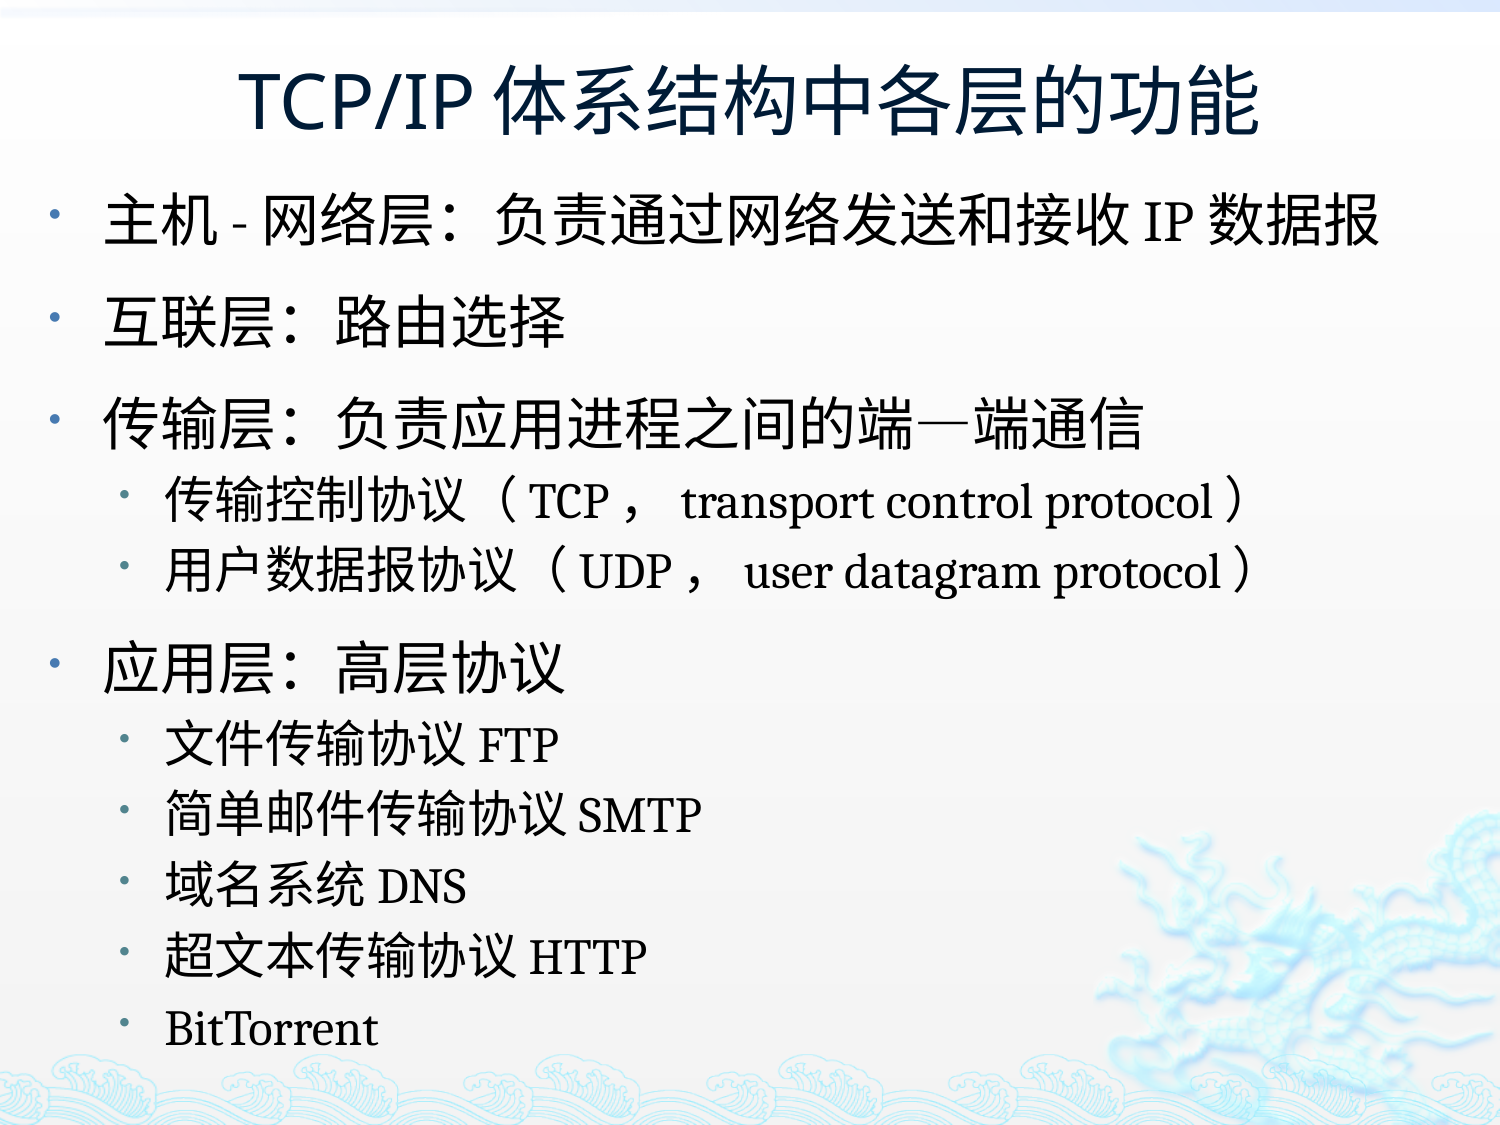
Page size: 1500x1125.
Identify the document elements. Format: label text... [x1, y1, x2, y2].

title TCP/IP体系结构中各层的功能 [75, 45, 1425, 153]
list 主机-网络层：负责通过网络发送和接收IP数据报 互联层：路由选择 传输层：负责应用进程之间的端—端通信 传输控制协议（TCP，transport control protocol） 用户数据报协议（UDP，user datagram protocol） 应用层：高层协议 文件传输协议FTP 简单邮件传输协议SMTP 域名系统DNS 超文本传输协议HTTP BitTorrent [35, 175, 1465, 1079]
